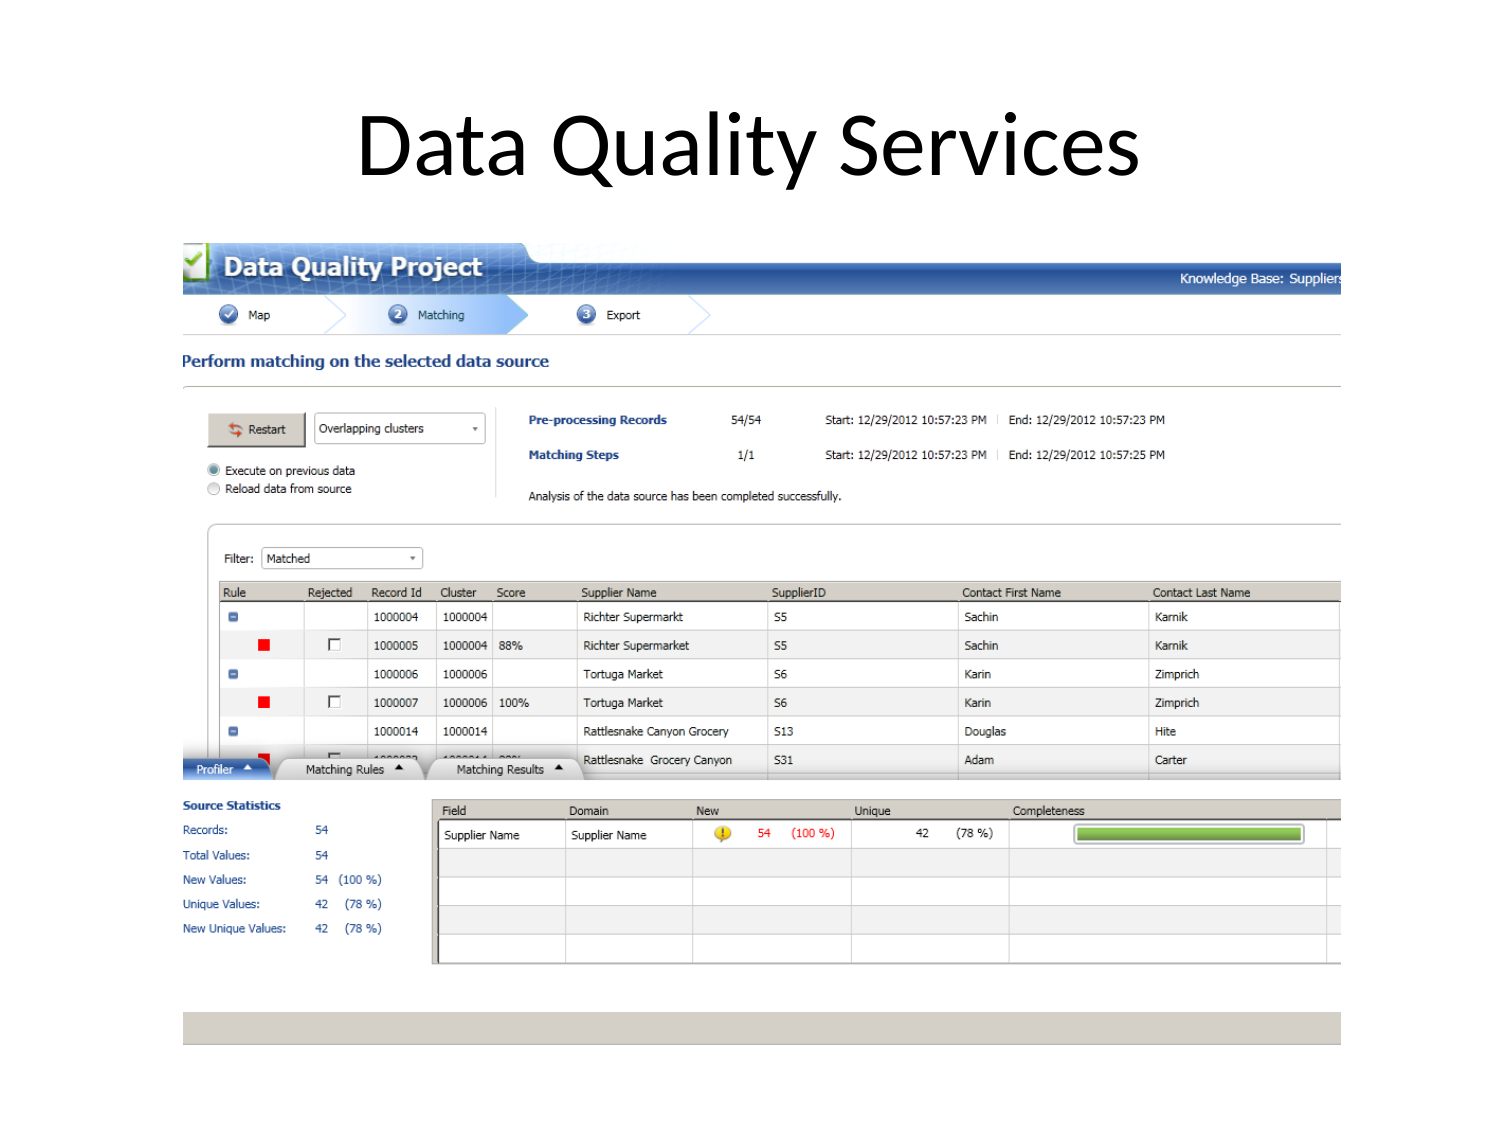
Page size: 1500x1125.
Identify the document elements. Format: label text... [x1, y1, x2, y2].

picture [182, 243, 1341, 1047]
title Data Quality Services [75, 45, 1425, 233]
